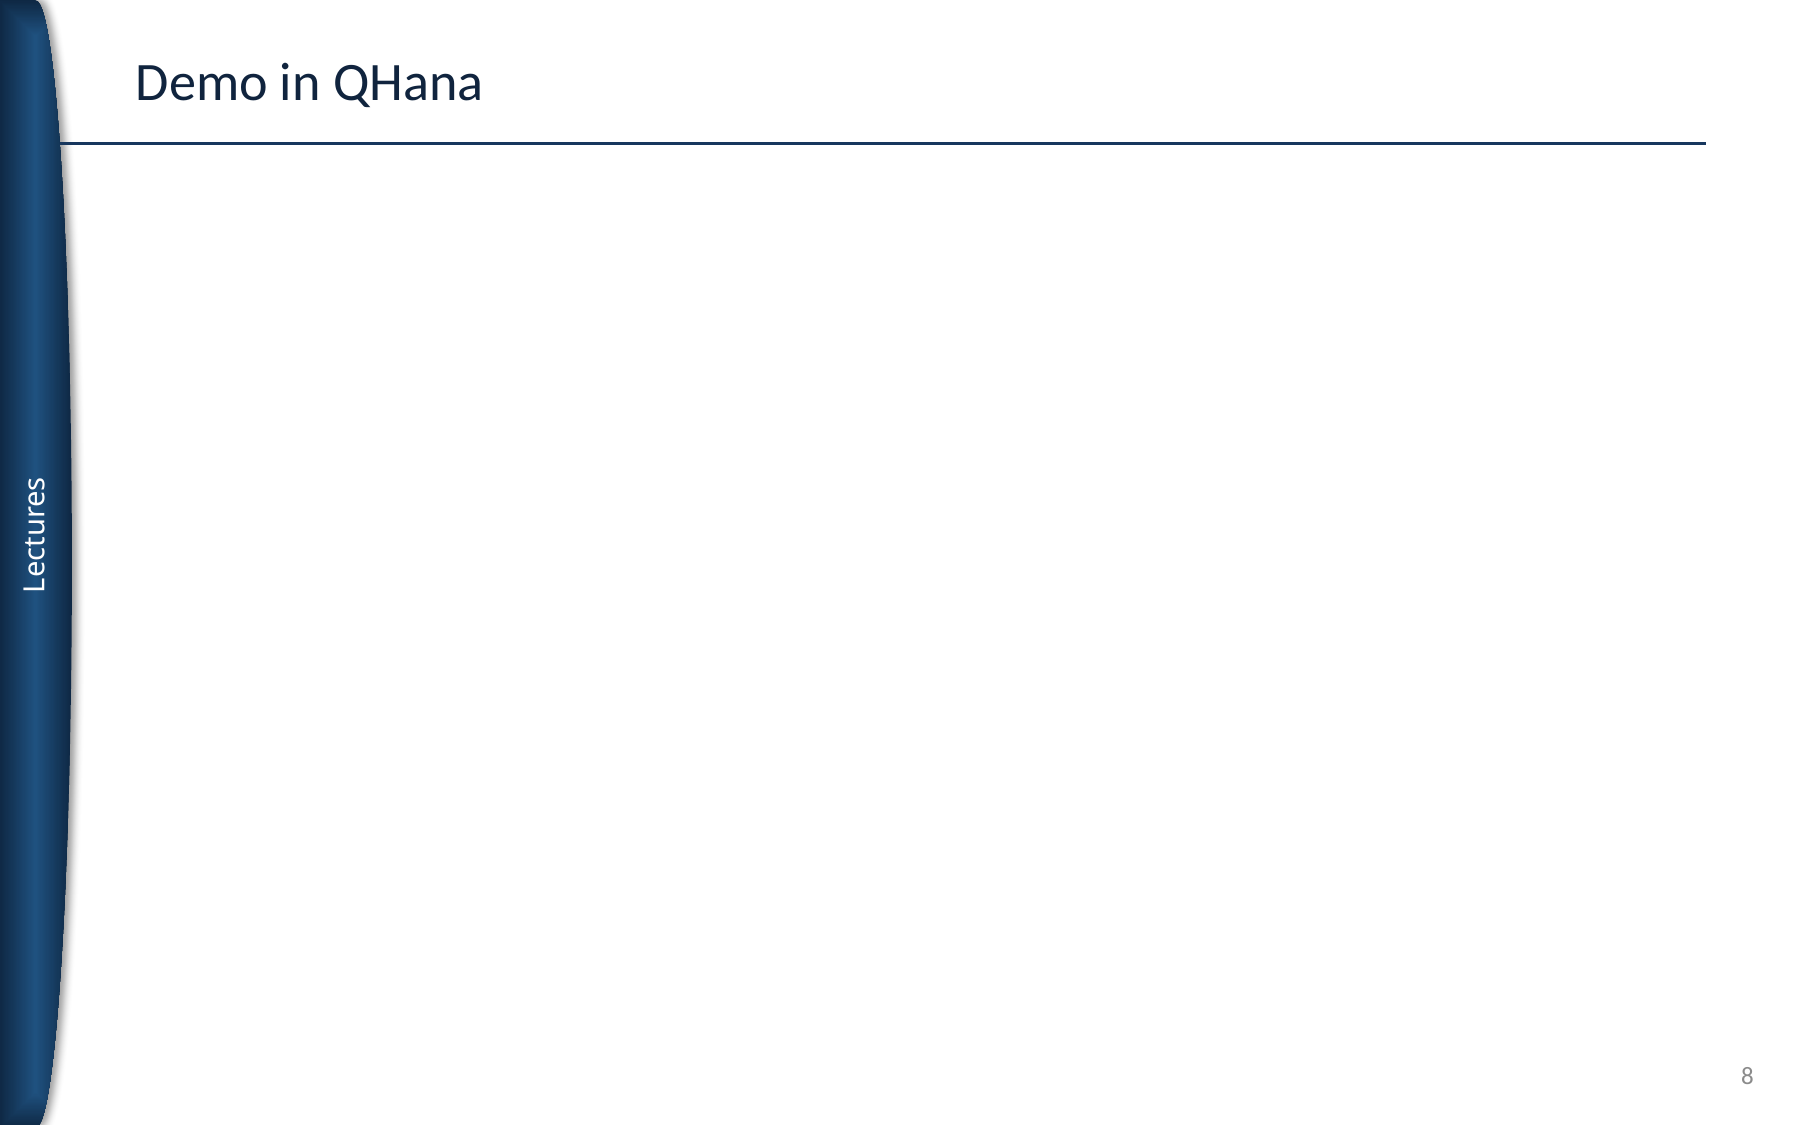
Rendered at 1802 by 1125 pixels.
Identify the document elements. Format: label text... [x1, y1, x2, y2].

slide_number 8 [1348, 1044, 1769, 1105]
title Demo in QHana [121, 39, 1727, 136]
